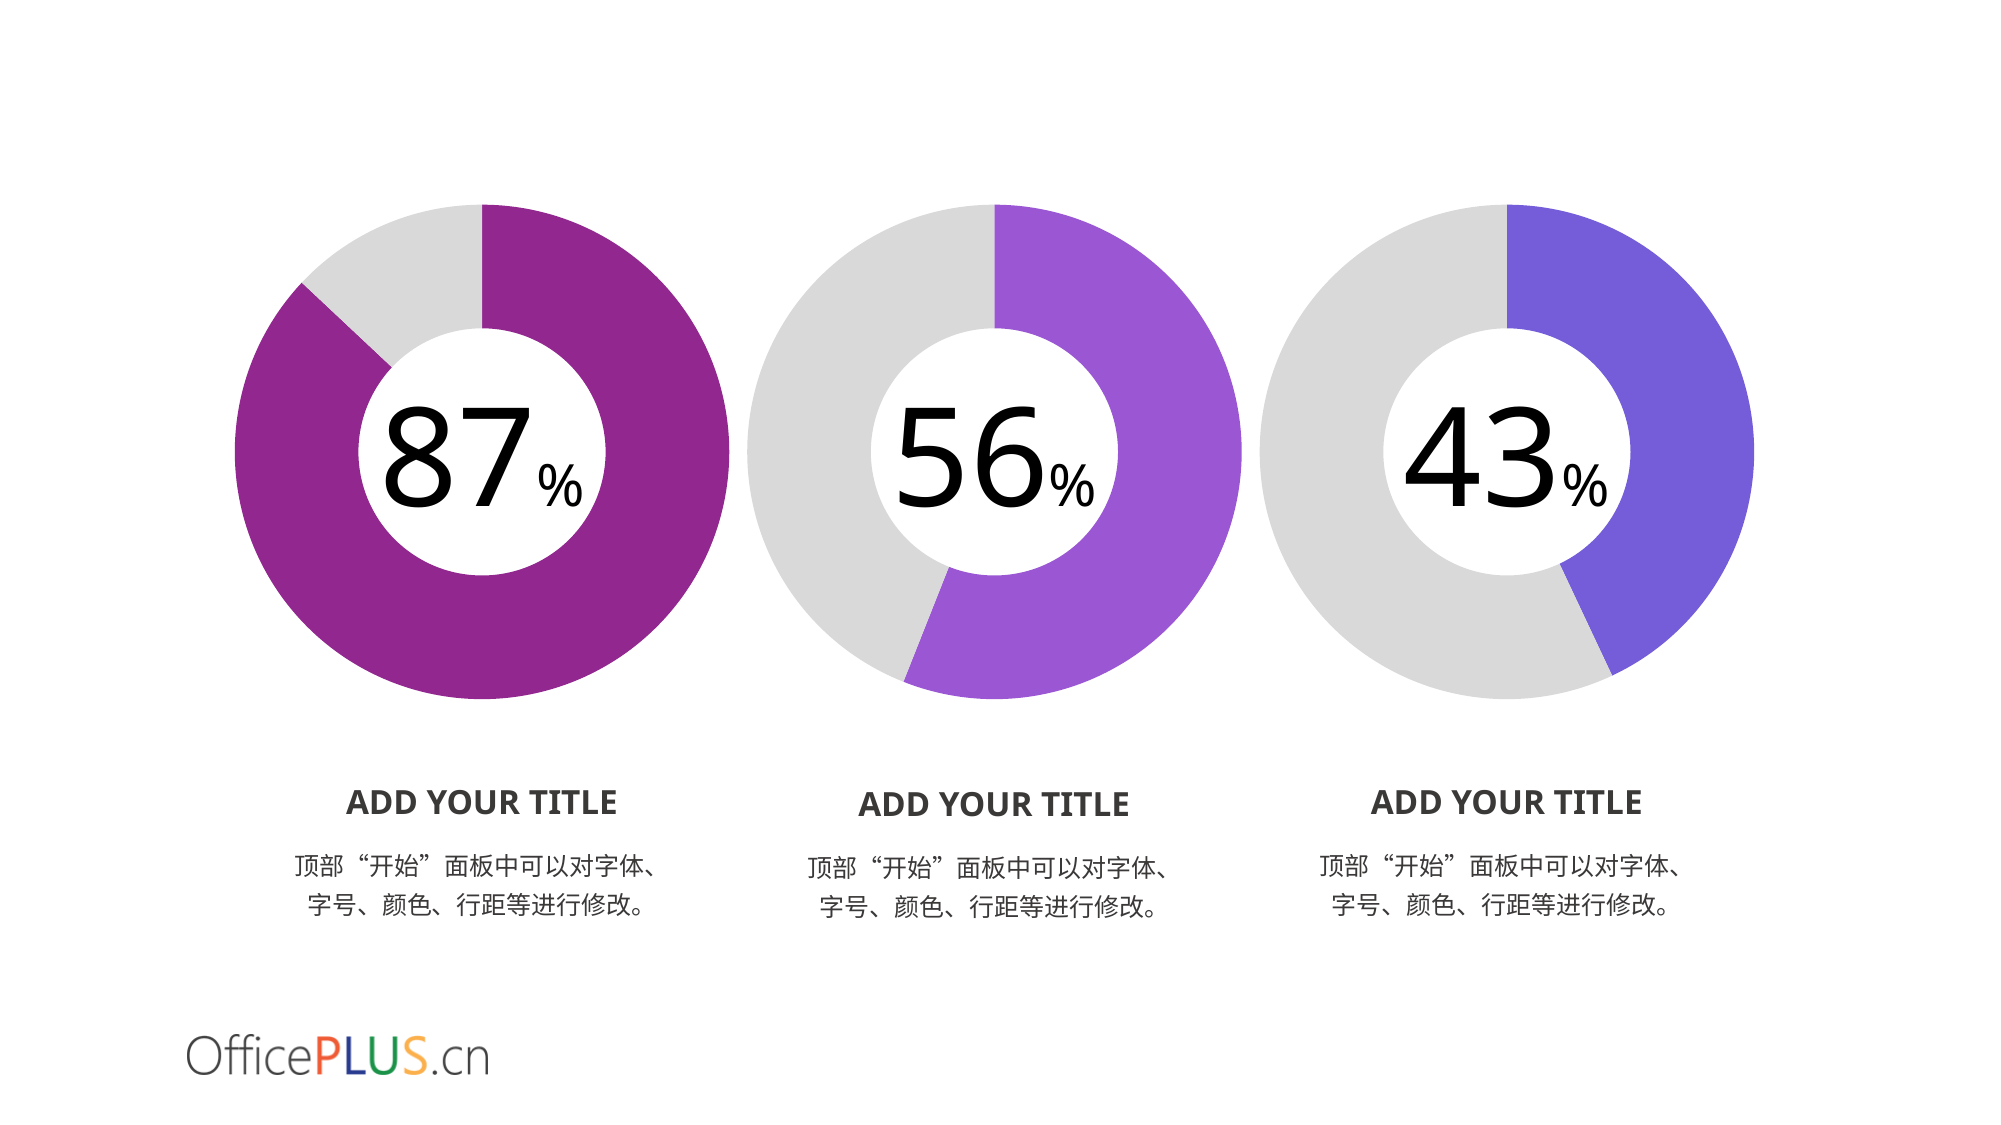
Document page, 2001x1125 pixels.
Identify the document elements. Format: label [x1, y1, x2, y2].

text_box [1249, 191, 1765, 927]
picture [187, 1034, 488, 1075]
text_box [736, 191, 1252, 929]
text_box [224, 191, 736, 927]
